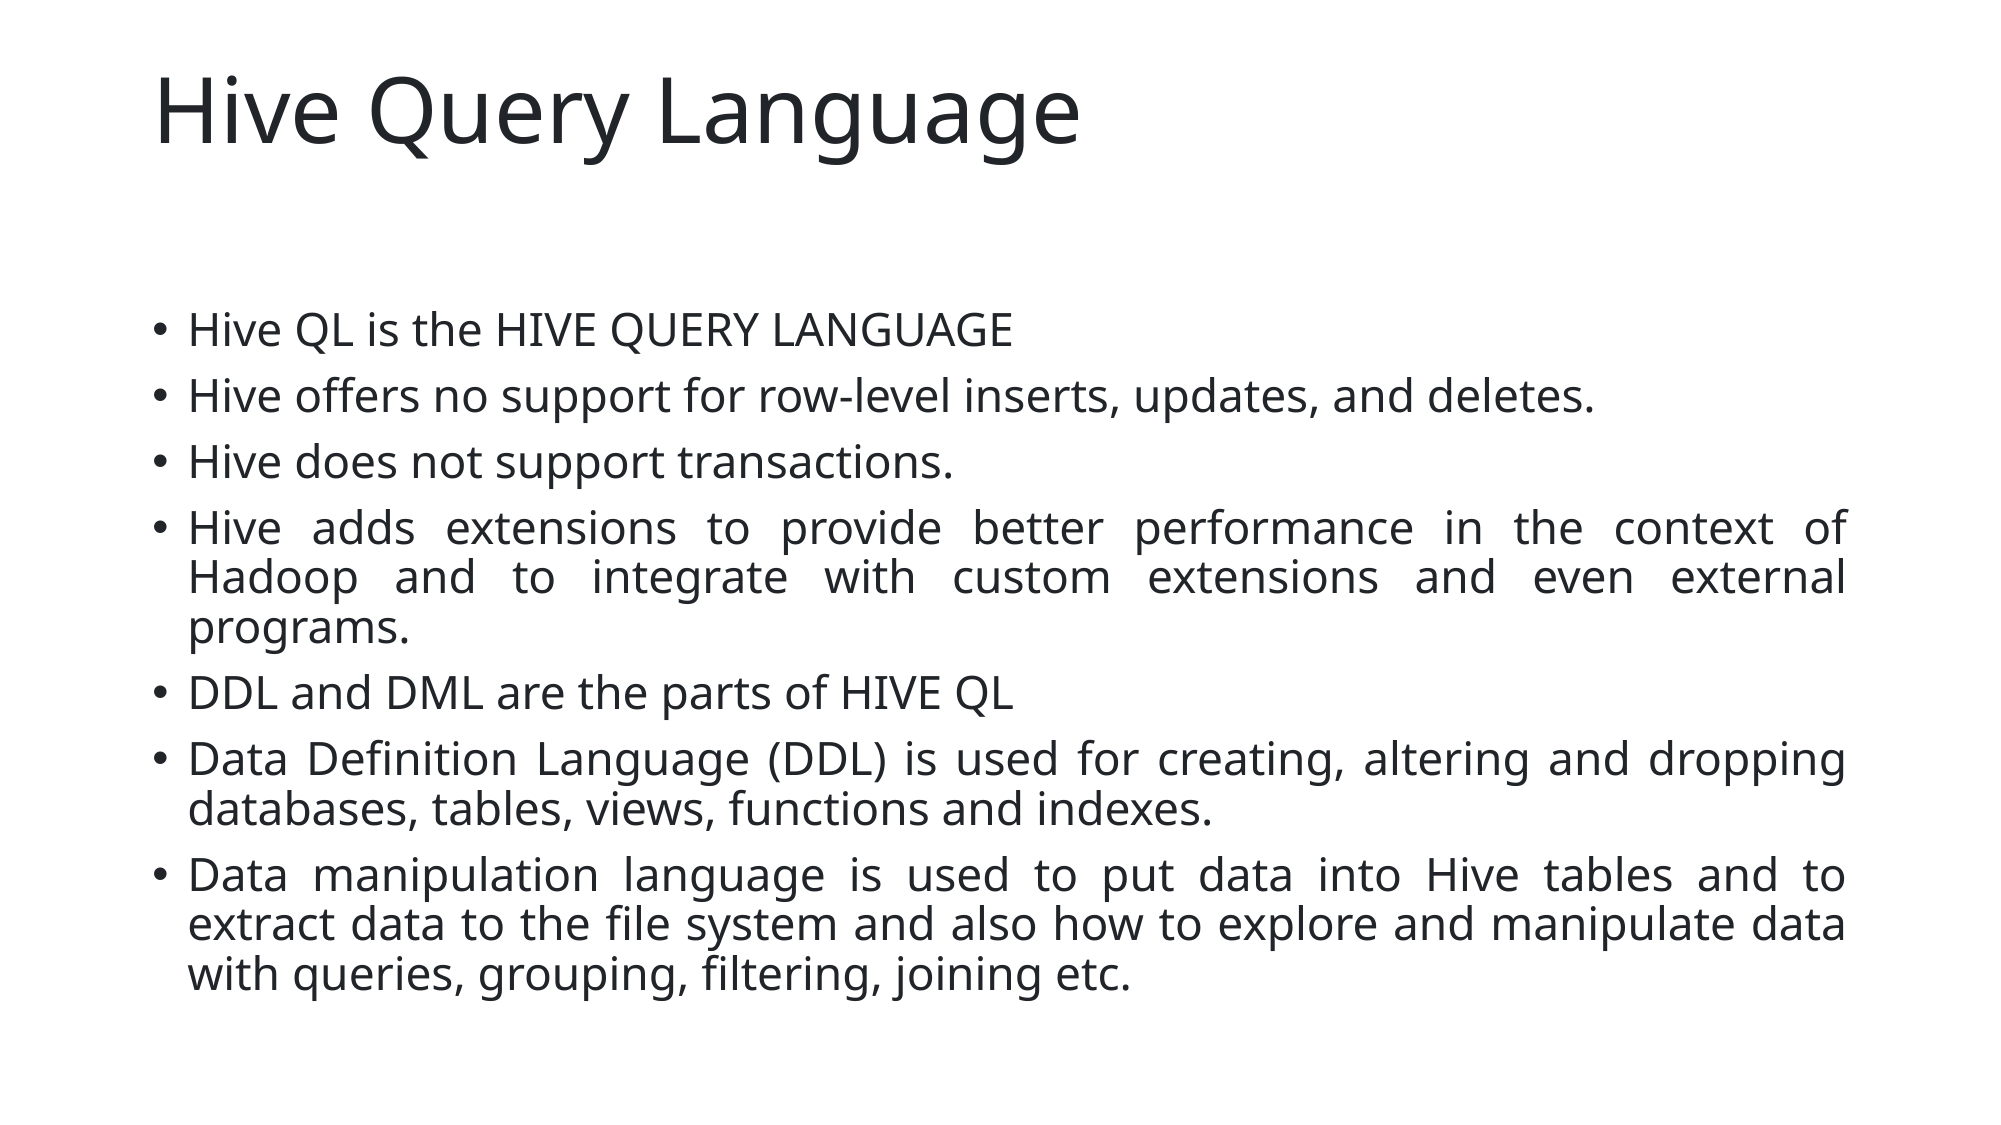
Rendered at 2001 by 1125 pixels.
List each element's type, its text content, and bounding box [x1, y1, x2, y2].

title Hive Query Language [137, 59, 1863, 278]
list Hive QL is the HIVE QUERY LANGUAGE Hive offers no support for row-level inserts, updates, and deletes. Hive does not support transactions. Hive adds extensions to provide better performance in the context of Hadoop and to integrate with custom extensions and even external programs. DDL and DML are the parts of HIVE QL Data Definition Language (DDL) is used for creating, altering and dropping databases, tables, views, functions and indexes. Data manipulation language is used to put data into Hive tables and to extract data to the file system and also how to explore and manipulate data with queries, grouping, filtering, joining etc. [137, 299, 1863, 1014]
